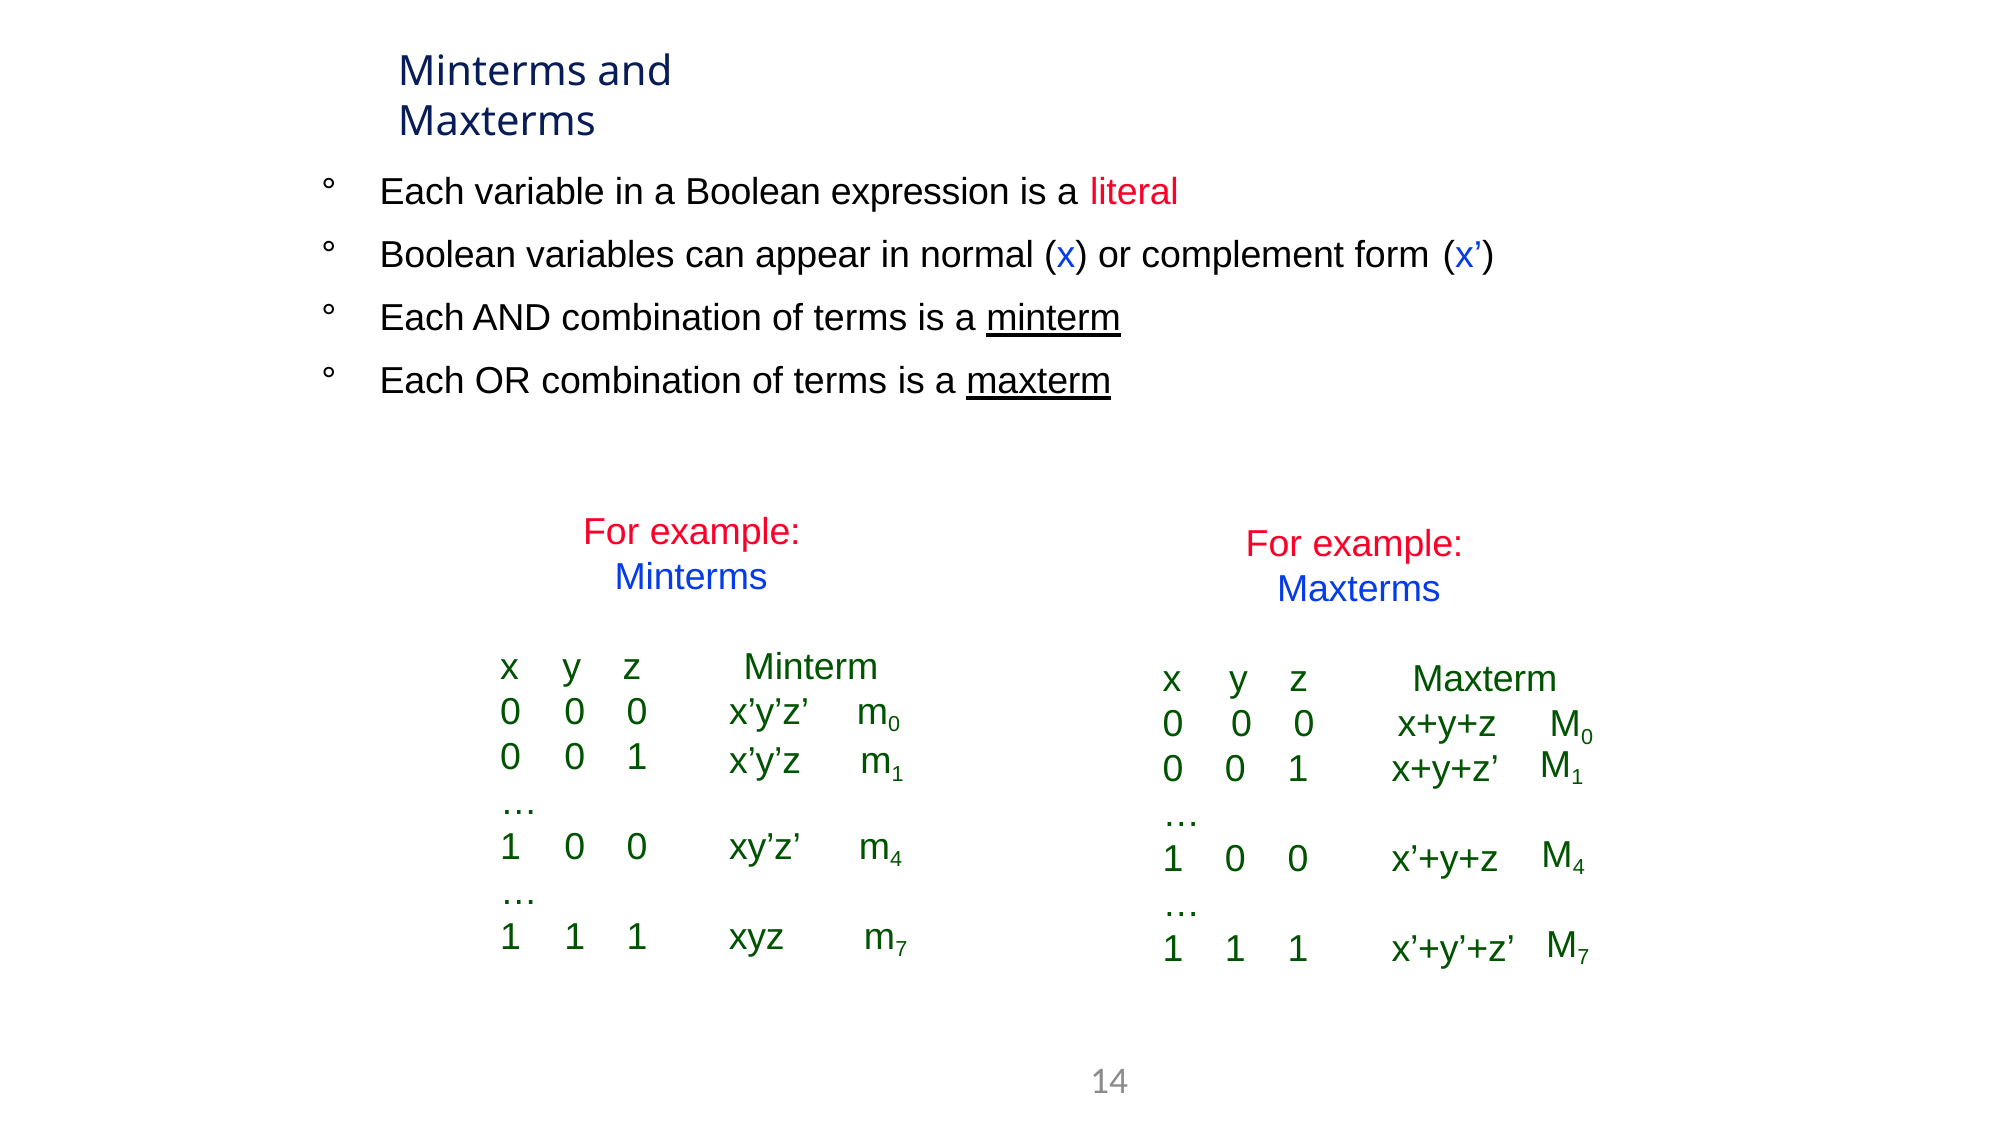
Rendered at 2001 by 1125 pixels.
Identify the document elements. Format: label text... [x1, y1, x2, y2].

table_cell x’+y+z [1350, 836, 1528, 926]
table_cell 1 [1213, 926, 1267, 976]
table_cell 0 [1213, 836, 1267, 926]
table_header M1 [1528, 748, 1597, 836]
text_box Minterm [741, 639, 882, 684]
text_box ° Each variable in a Boolean expression is a literal ° Boolean variables can appear in normal (x) or complement form (x’) ° Each AND combination of terms is a minterm ° Each OR combination of terms is a maxterm [319, 146, 1501, 401]
text_box x’y’z’ m0 x’y’z m1 [722, 684, 908, 786]
table_cell x’+y’+z’ [1350, 926, 1528, 976]
table_cell 1 … [1157, 836, 1213, 926]
table_cell 1 [1157, 926, 1213, 976]
text_box x y z Maxterm 0 0 0 x+y+z M0 [1156, 651, 1602, 749]
table_cell 0 [1267, 836, 1350, 926]
table_header x+y+z’ [1350, 748, 1528, 836]
table_header 0 [1213, 748, 1267, 836]
table_cell 1 [1267, 926, 1350, 976]
text_box x y z 0 0 0 0 0 1 … 1 0 0 … 1 1 1 [497, 639, 648, 957]
title Minterms and Maxterms [395, 0, 878, 146]
text_box xy’z’ m4 [722, 819, 907, 871]
text_box For example: Minterms [581, 504, 804, 597]
slide_number 14 [1085, 756, 1133, 1125]
text_box For example: Maxterms [1243, 517, 1466, 610]
table_cell M7 [1528, 926, 1597, 976]
table_cell M4 [1528, 836, 1597, 926]
text_box xyz m7 [722, 909, 912, 961]
table_header 1 [1267, 748, 1350, 836]
table_header 0 … [1157, 748, 1213, 836]
